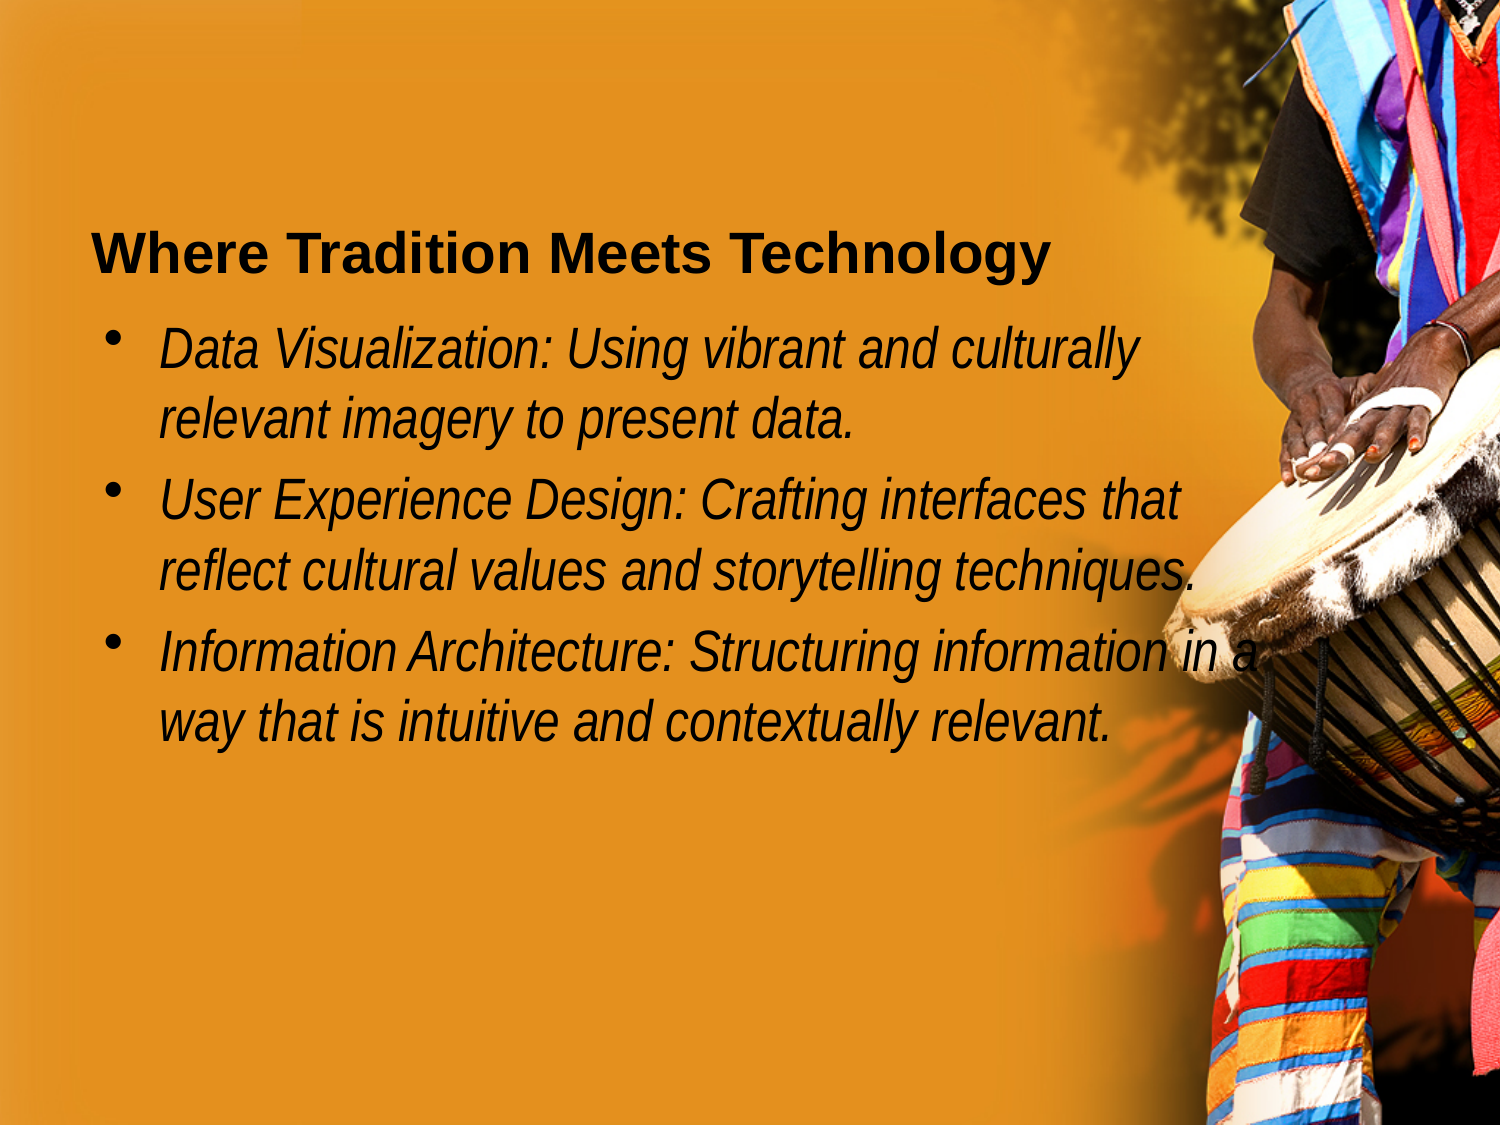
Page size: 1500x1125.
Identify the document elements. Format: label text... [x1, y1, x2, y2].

picture [0, 0, 1500, 1125]
list Data Visualization: Using vibrant and culturally relevant imagery to present data. User Experience Design: Crafting interfaces that reflect cultural values and storytelling techniques. Information Architecture: Structuring information in a way that is intuitive and contextually relevant. [88, 302, 1306, 1106]
title Where Tradition Meets Technology [76, 208, 1294, 292]
